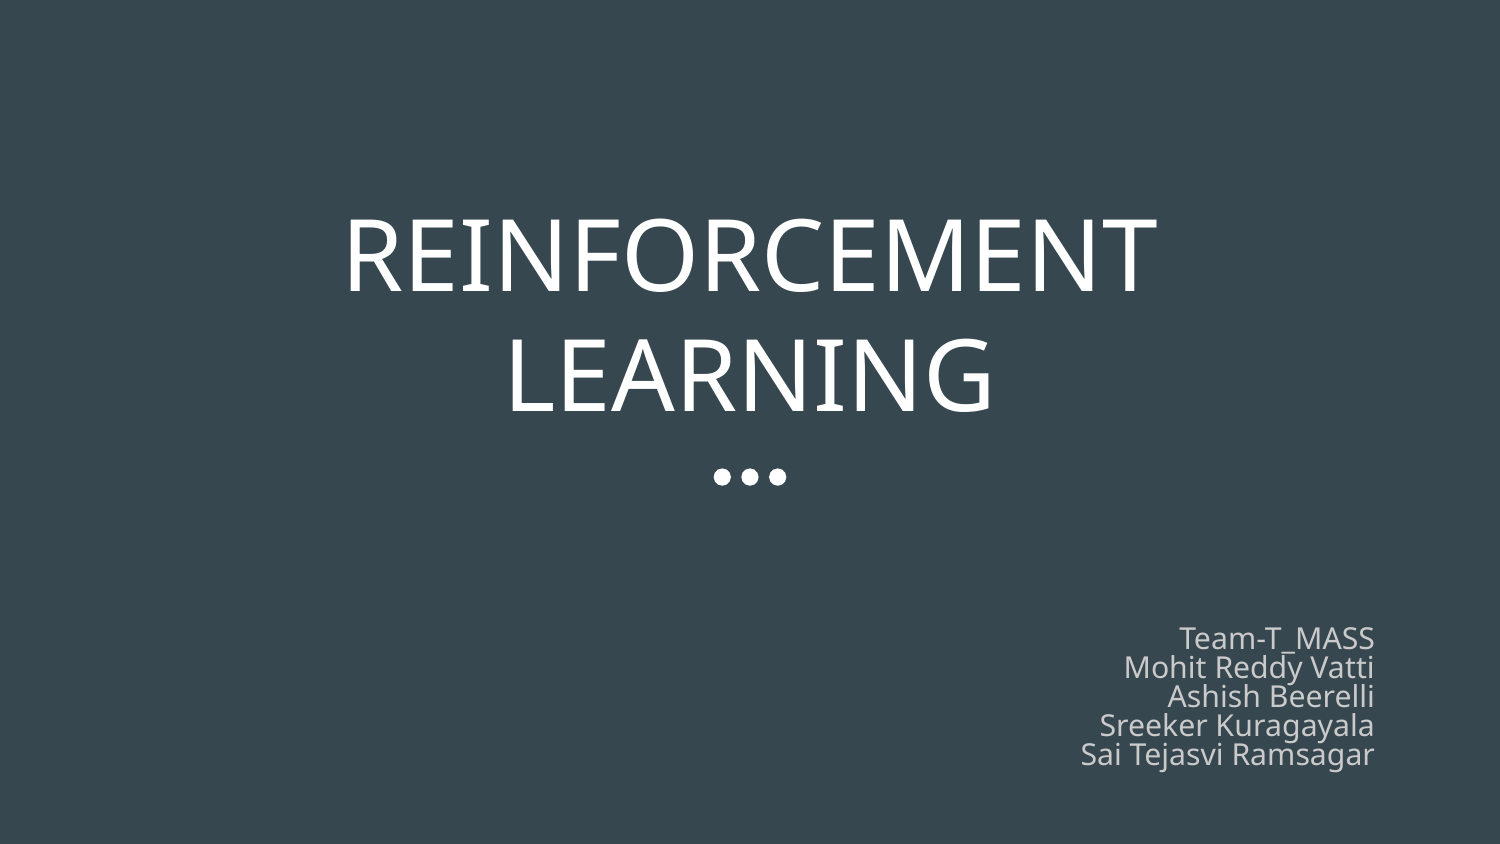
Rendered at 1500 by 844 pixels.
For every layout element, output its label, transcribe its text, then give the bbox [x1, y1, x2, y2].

subtitle Team-T_MASS Mohit Reddy Vatti Ashish Beerelli Sreeker Kuragayala Sai Tejasvi Ramsagar [110, 611, 1390, 742]
title REINFORCEMENT LEARNING [110, 162, 1390, 447]
